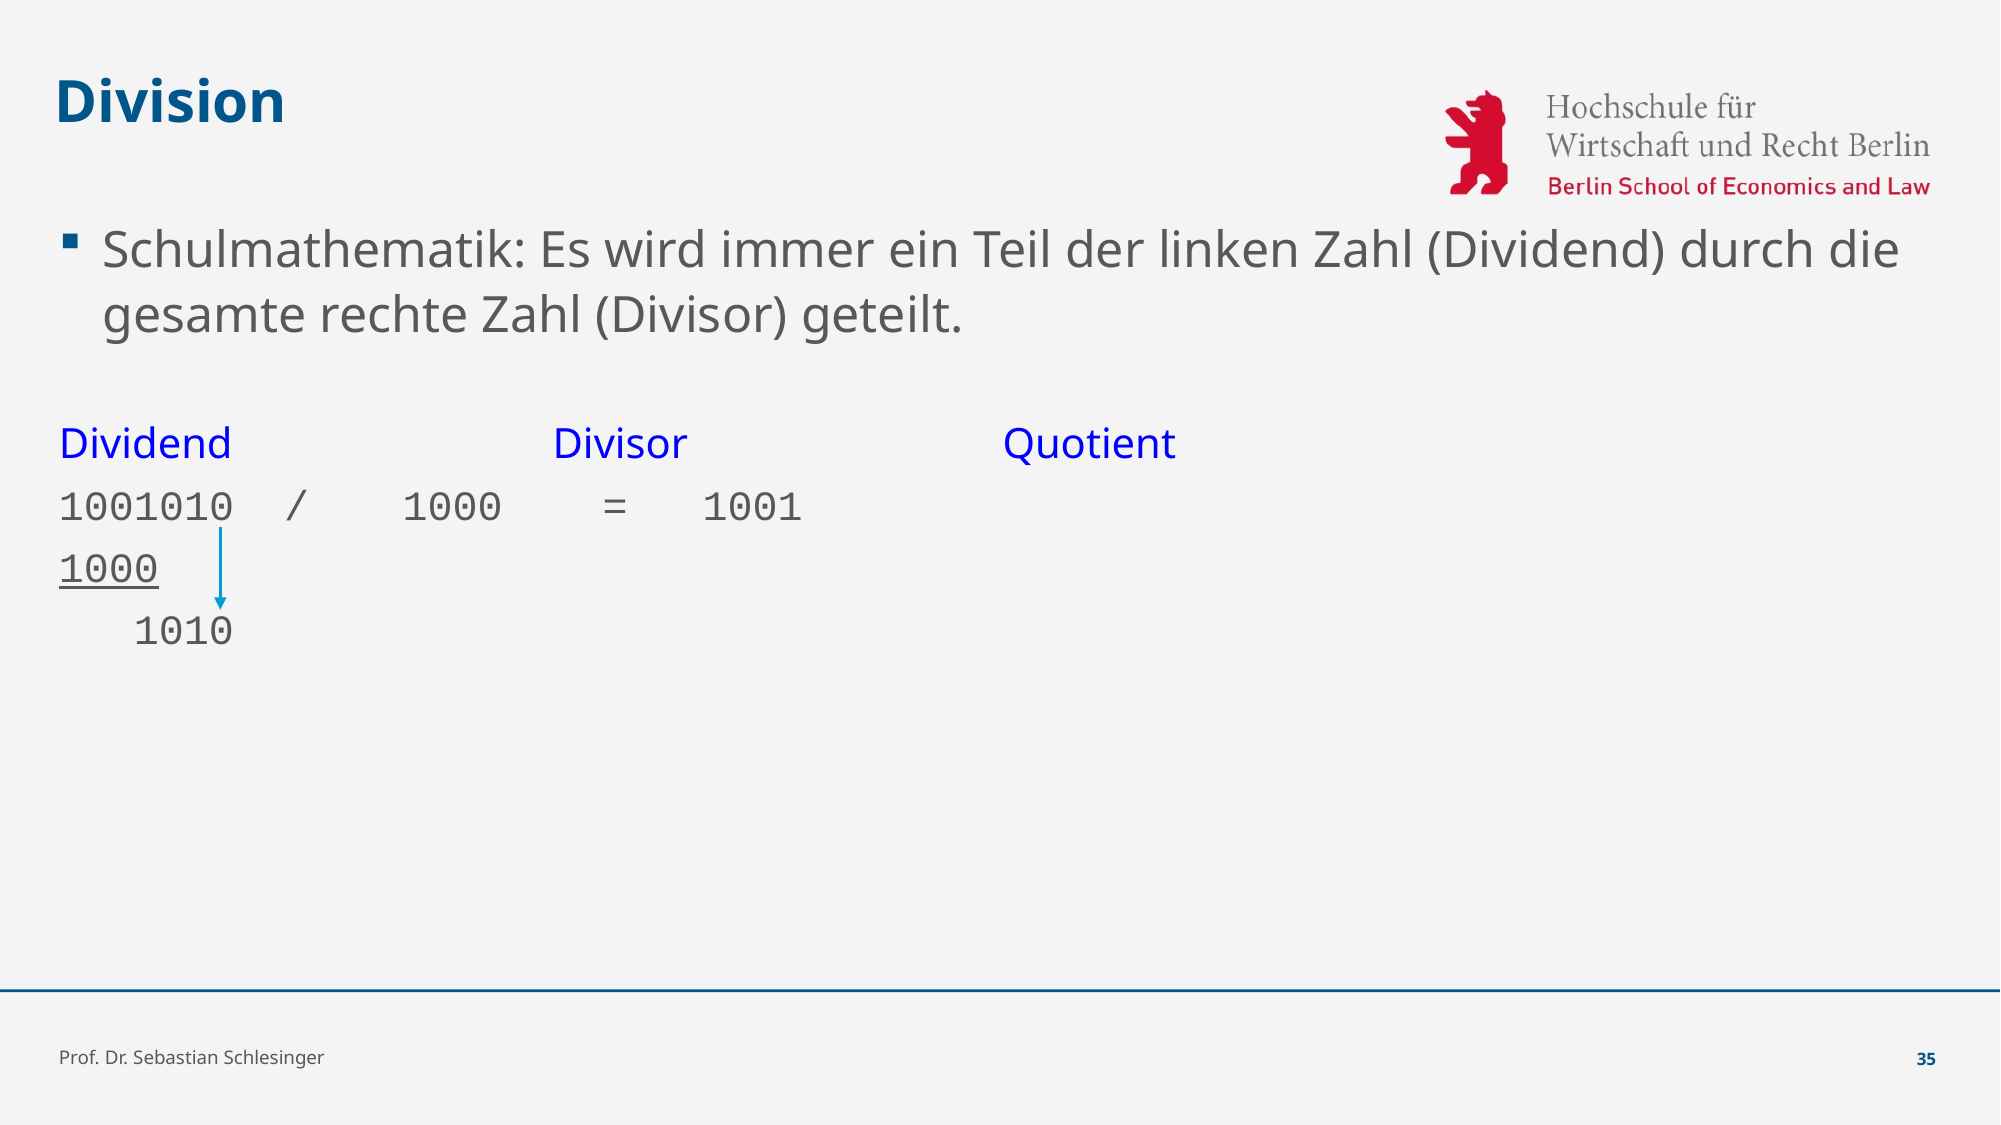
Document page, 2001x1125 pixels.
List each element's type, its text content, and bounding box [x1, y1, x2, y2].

picture [1434, 87, 1937, 203]
footer Prof. Dr. Sebastian Schlesinger [58, 1012, 1440, 1072]
slide_number 35 [1805, 1012, 1941, 1072]
list Schulmathematik: Es wird immer ein Teil der linken Zahl (Dividend) durch die gesamte rechte Zahl (Divisor) geteilt. Dividend Divisor Quotient 1001010 / 1000 = 1001 1000 1010 [59, 212, 1941, 943]
title Division [54, 63, 1305, 159]
